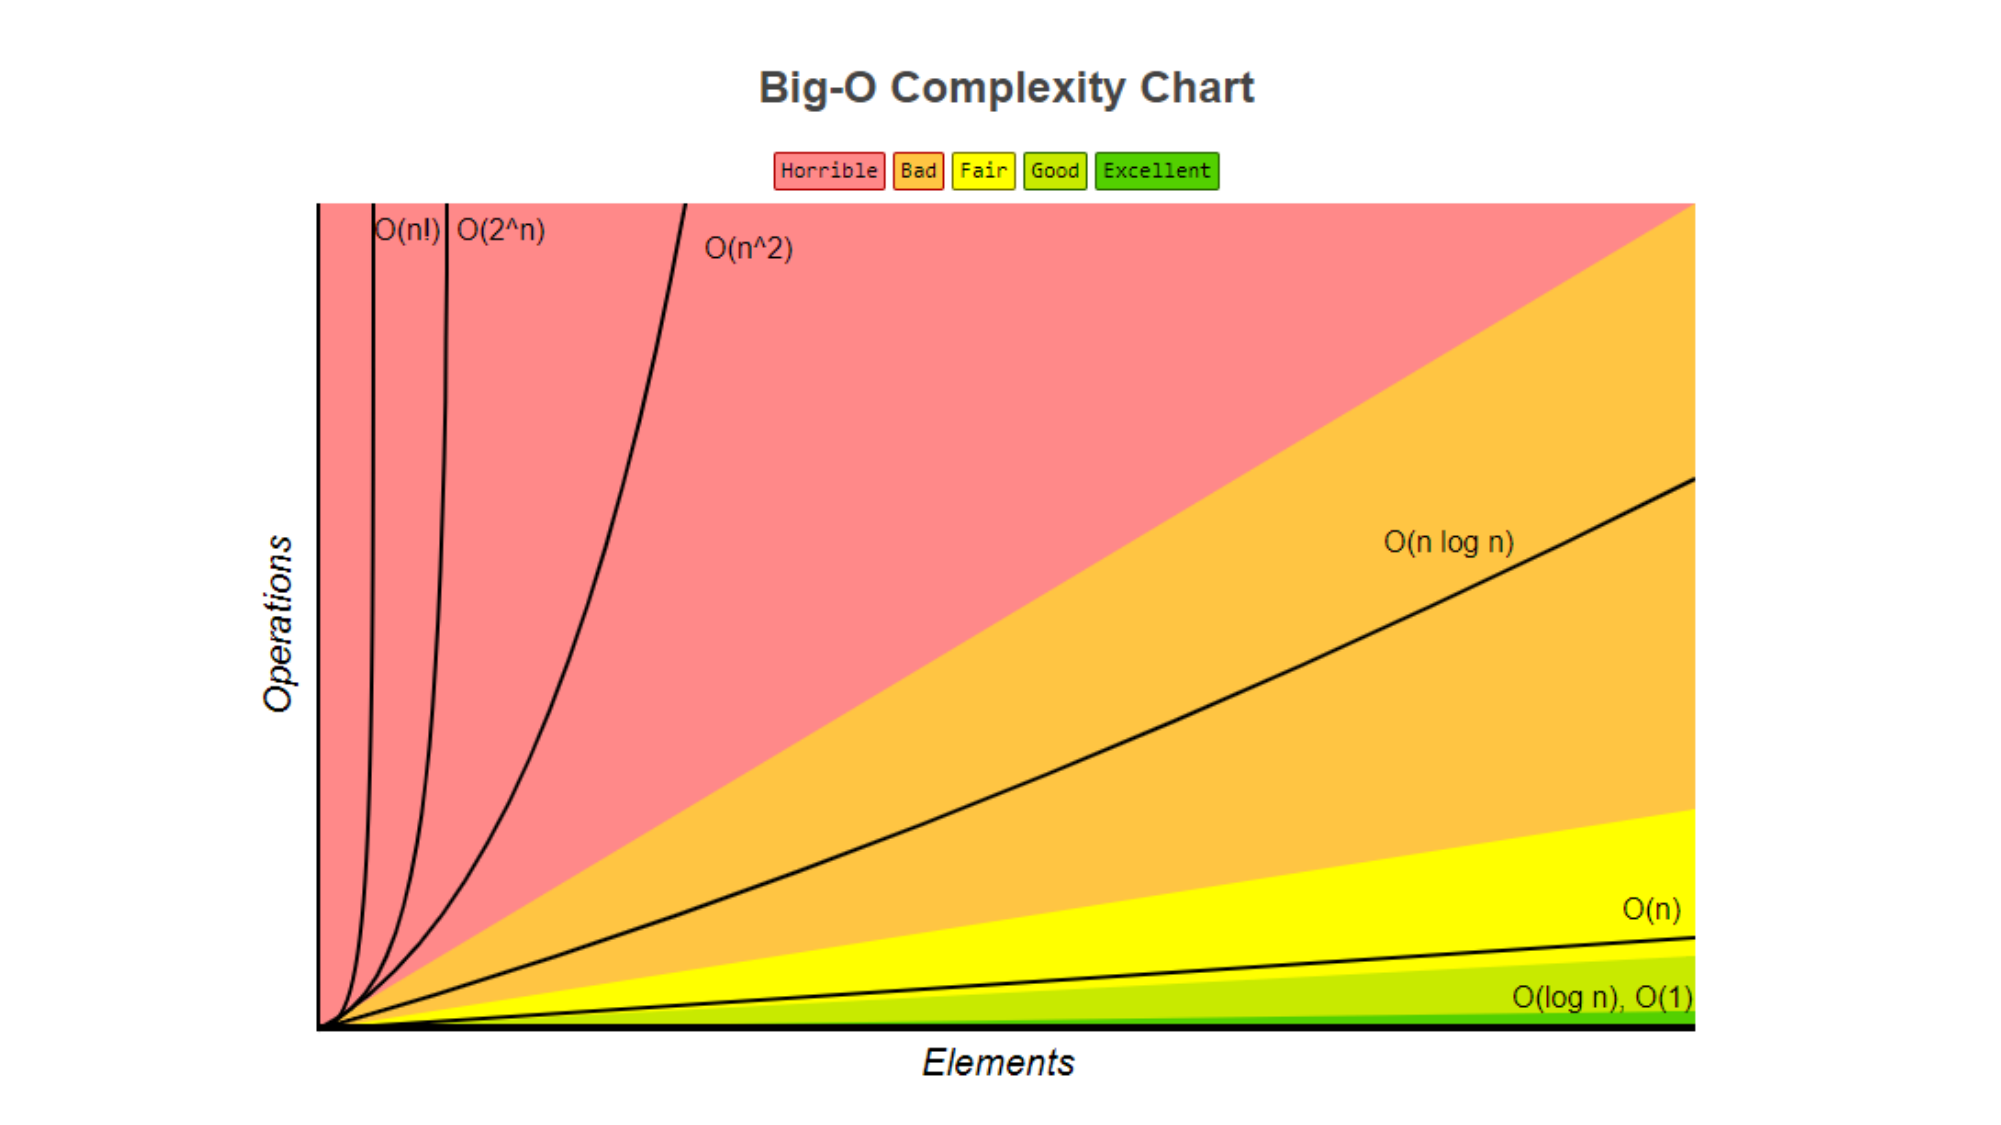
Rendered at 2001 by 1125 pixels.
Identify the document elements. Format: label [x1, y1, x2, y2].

picture [249, 33, 1782, 1097]
